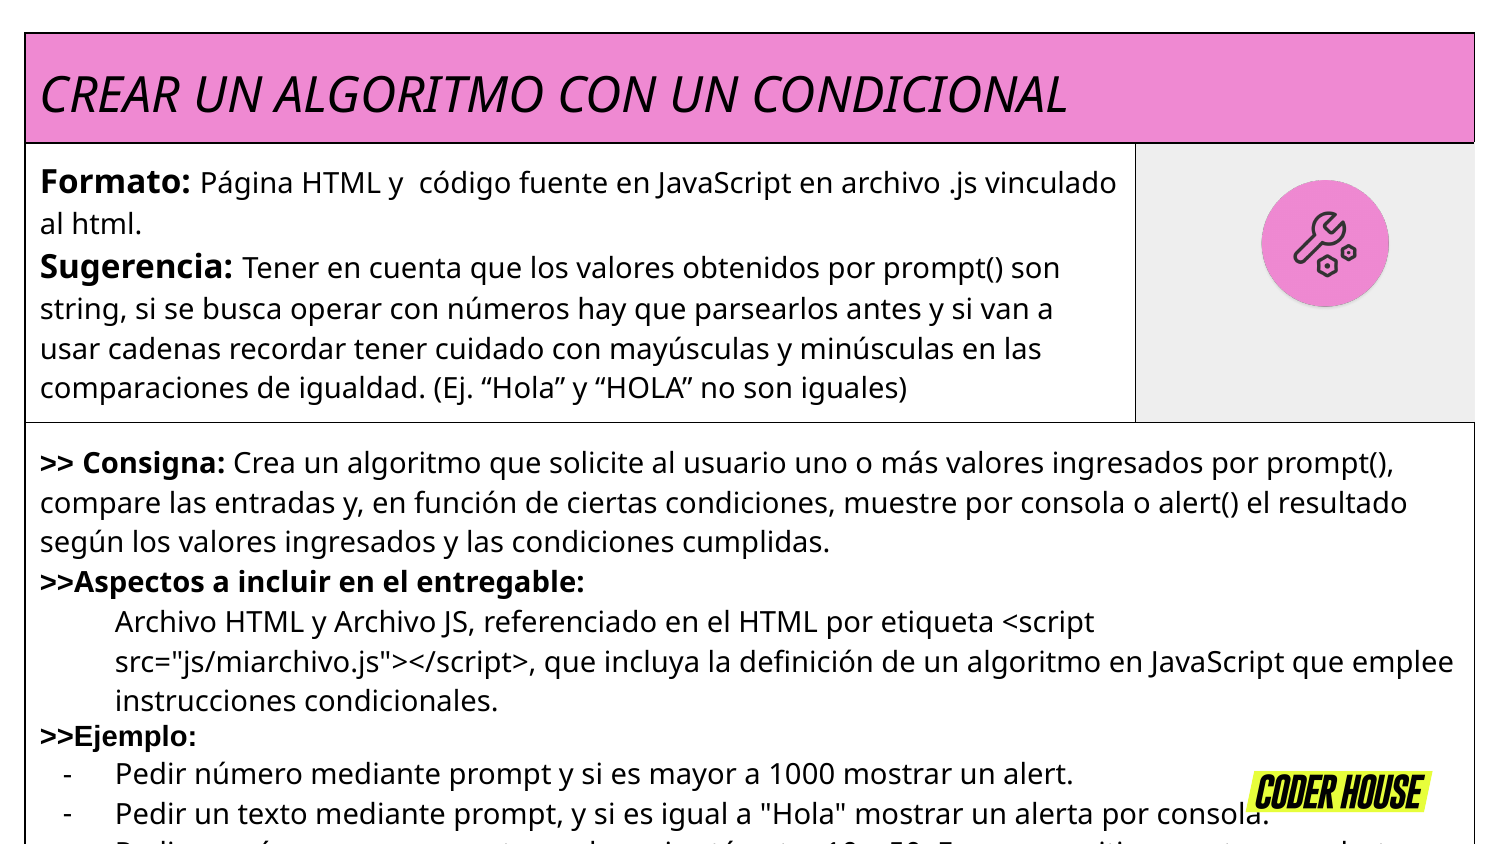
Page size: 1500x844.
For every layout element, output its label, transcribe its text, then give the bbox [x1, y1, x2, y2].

table_cell >> Consigna: Crea un algoritmo que solicite al usuario uno o más valores ingresados por prompt(), compare las entradas y, en función de ciertas condiciones, muestre por consola o alert() el resultado según los valores ingresados y las condiciones cumplidas. >>Aspectos a incluir en el entregable: Archivo HTML y Archivo JS, referenciado en el HTML por etiqueta <script src="js/miarchivo.js"></script>, que incluya la definición de un algoritmo en JavaScript que emplee instrucciones condicionales. >>Ejemplo: Pedir número mediante prompt y si es mayor a 1000 mostrar un alert. Pedir un texto mediante prompt, y si es igual a "Hola" mostrar un alerta por consola. Pedir un número por prompt y evaluar si está entre 10 y 50. En caso positivo mostrar un alert. [26, 423, 1474, 844]
picture [1241, 764, 1437, 819]
table_cell [1136, 144, 1474, 422]
table_cell Formato: Página HTML y código fuente en JavaScript en archivo .js vinculado al html. Sugerencia: Tener en cuenta que los valores obtenidos por prompt() son string, si se busca operar con números hay que parsearlos antes y si van a usar cadenas recordar tener cuidado con mayúsculas y minúsculas en las comparaciones de igualdad. (Ej. “Hola” y “HOLA” no son iguales) [26, 144, 1135, 422]
table_header CREAR UN ALGORITMO CON UN CONDICIONAL [26, 34, 1474, 142]
picture [1252, 171, 1397, 316]
